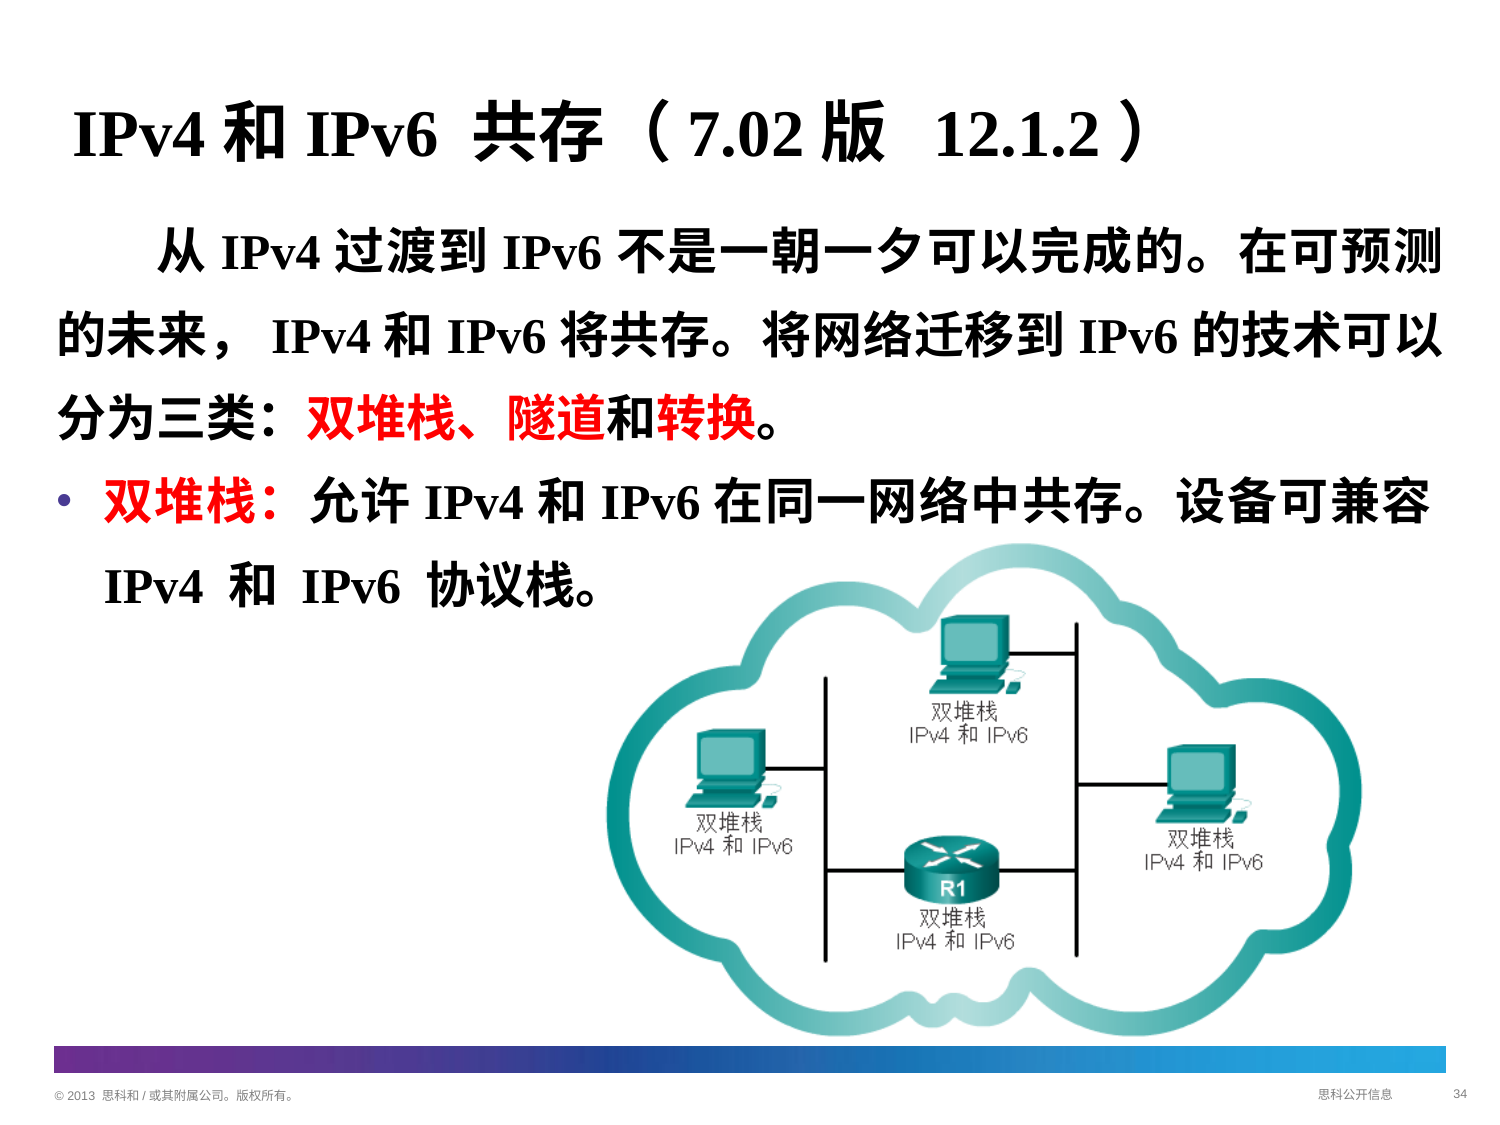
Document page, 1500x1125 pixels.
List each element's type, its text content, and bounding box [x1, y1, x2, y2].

picture [54, 513, 1446, 1073]
list 从IPv4过渡到IPv6不是一朝一夕可以完成的。在可预测的未来，IPv4和IPv6将共存。将网络迁移到IPv6的技术可以分为三类：双堆栈、隧道和转换。 双堆栈：允许IPv4和IPv6在同一网络中共存。设备可兼容IPv4 和 IPv6 协议栈。 [41, 188, 1459, 842]
title IPv4和IPv6 共存（7.02版 12.1.2） [59, 0, 1359, 178]
